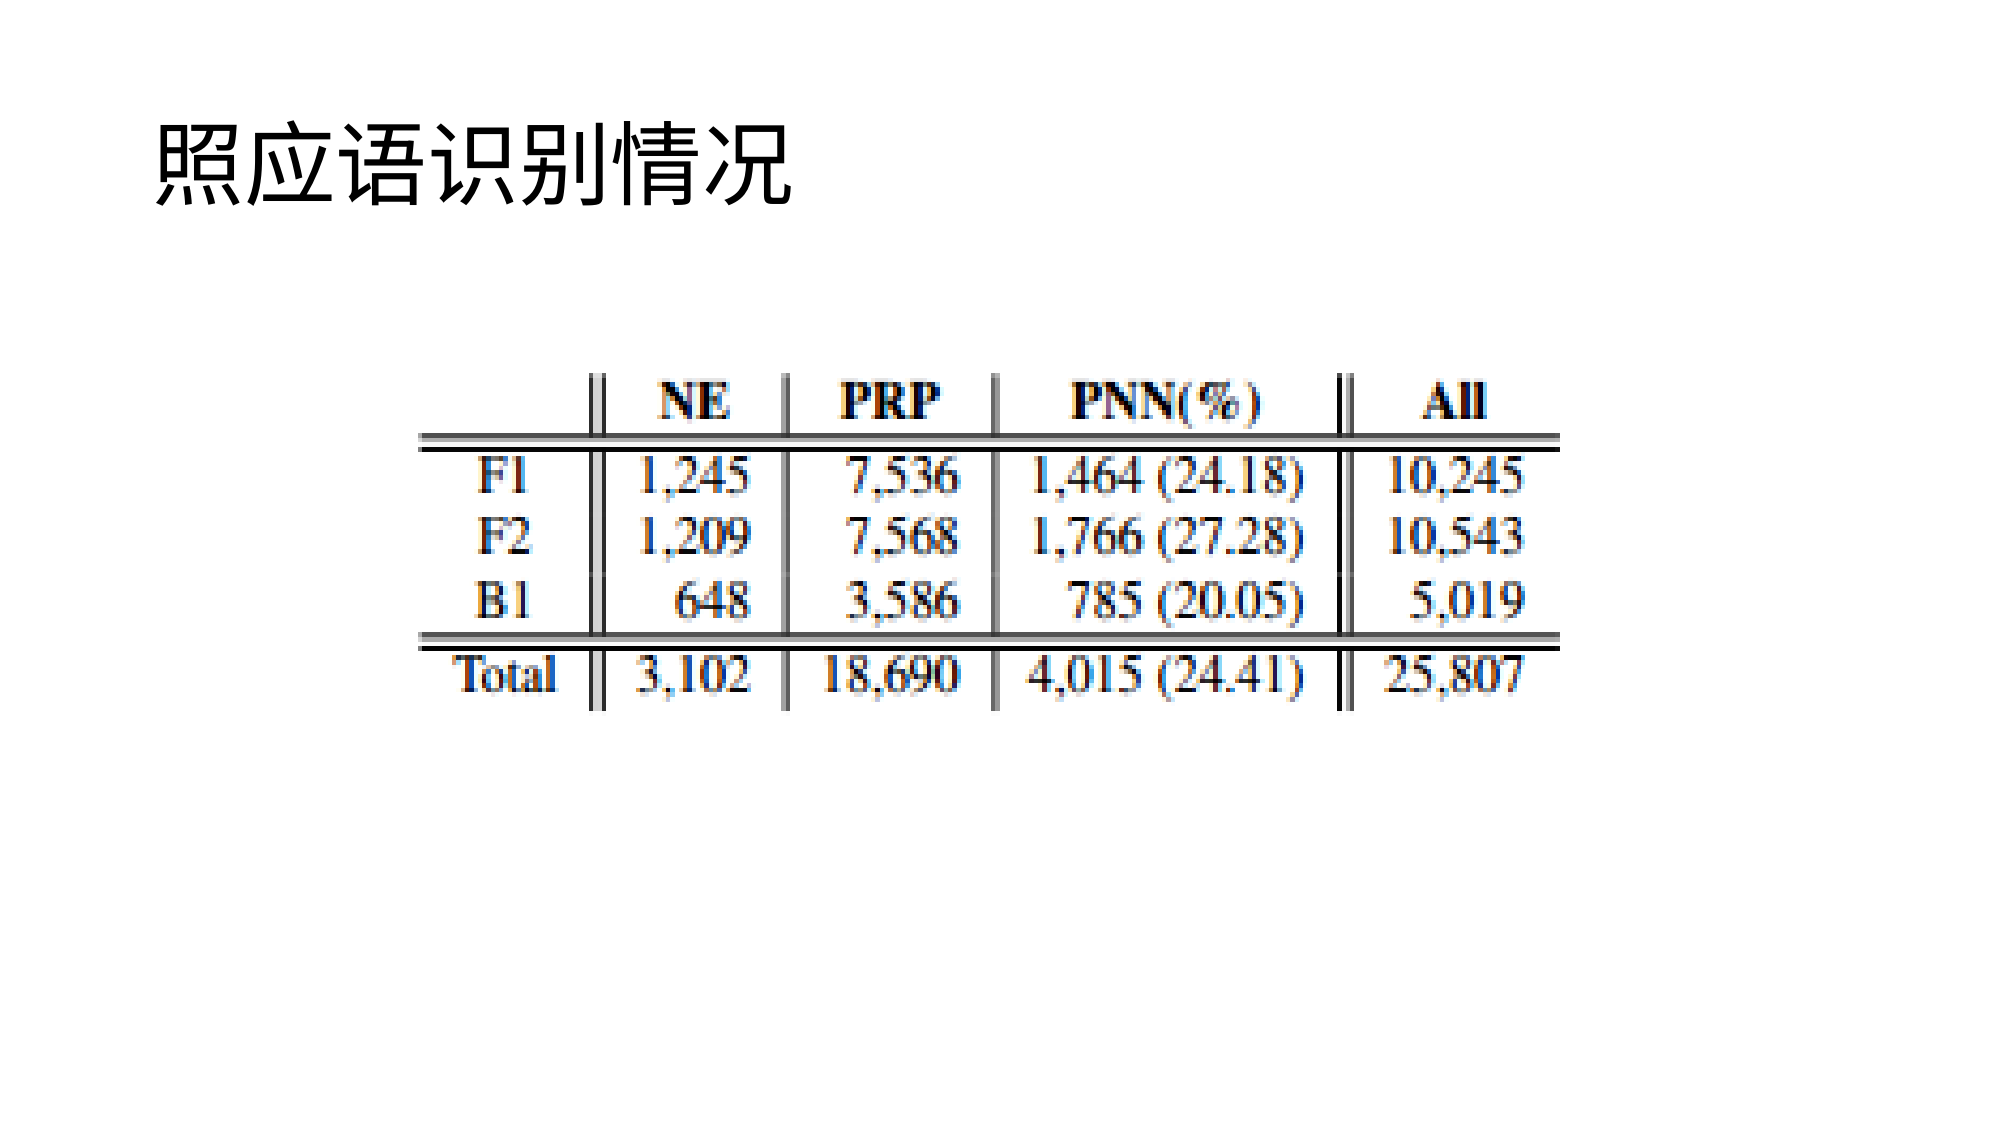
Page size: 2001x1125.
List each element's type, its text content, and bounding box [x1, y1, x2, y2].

picture [350, 318, 1650, 730]
title 照应语识别情况 [137, 59, 1863, 278]
